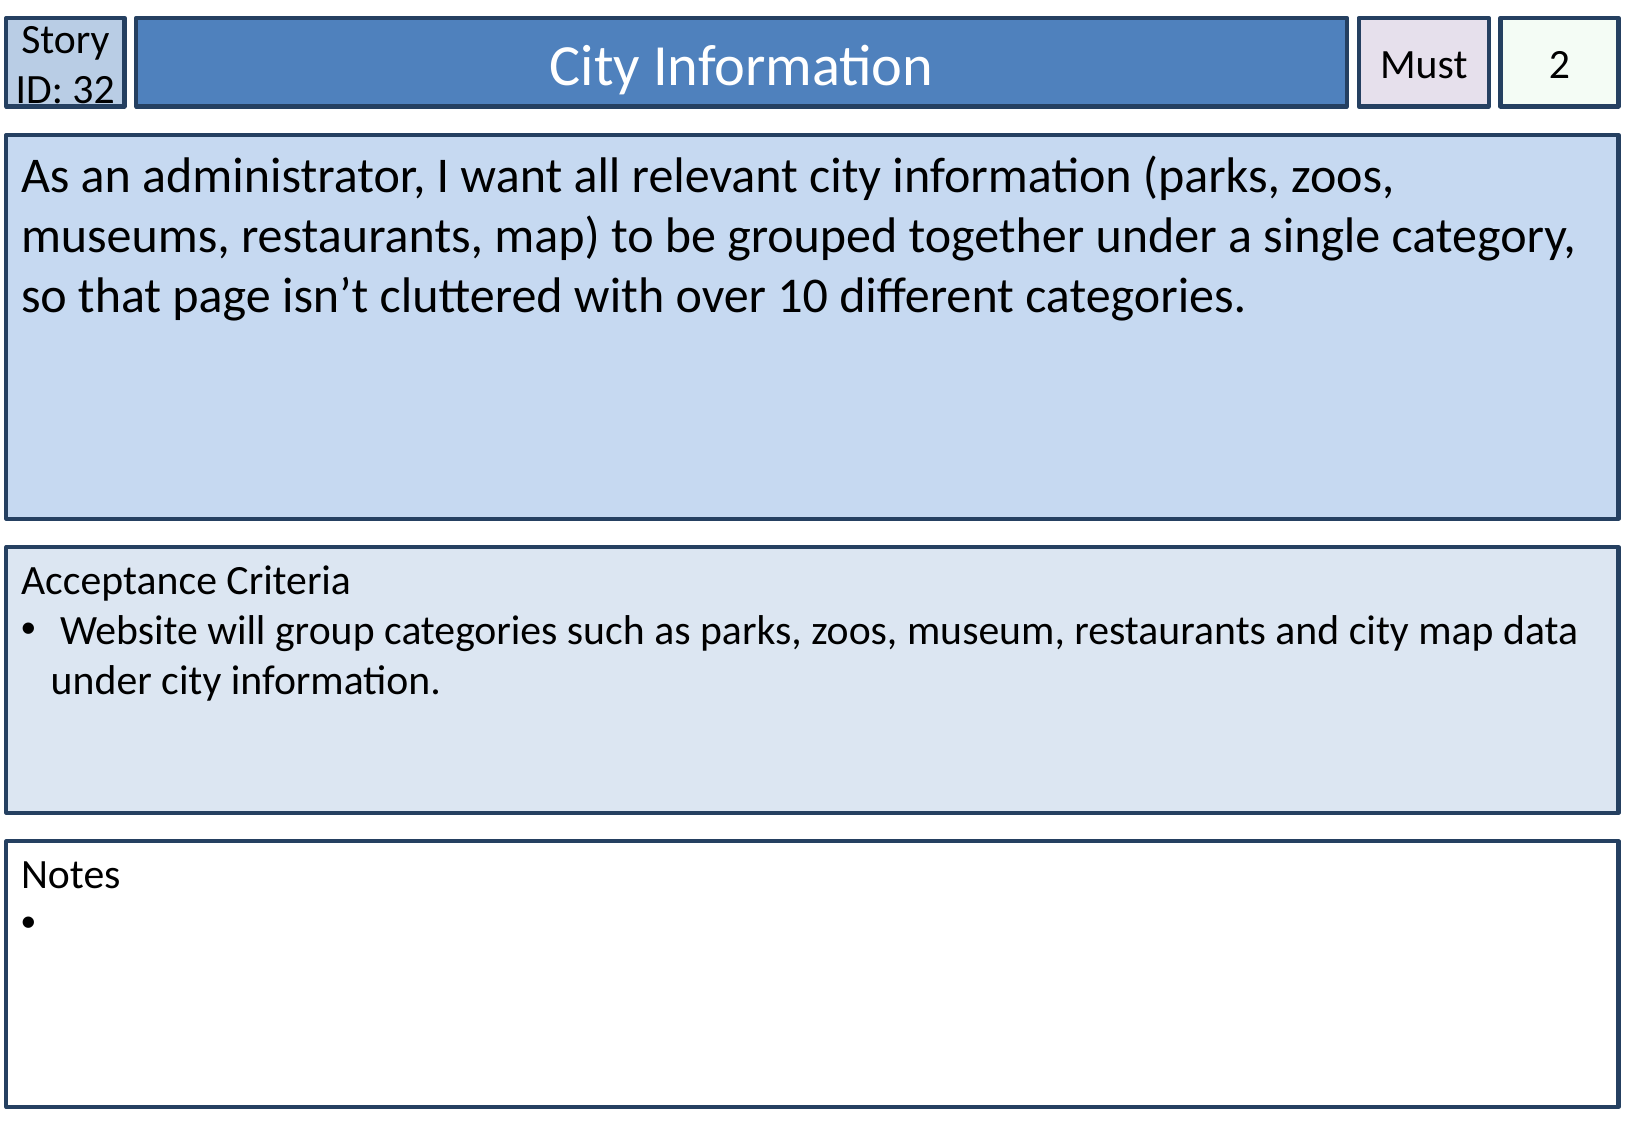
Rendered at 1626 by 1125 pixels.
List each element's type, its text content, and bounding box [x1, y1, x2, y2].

text_box City Information [134, 16, 1349, 109]
text_box Story ID: 32 [4, 16, 127, 109]
text_box Notes [4, 839, 1621, 1109]
text_box As an administrator, I want all relevant city information (parks, zoos, museums, restaurants, map) to be grouped together under a single category, so that page isn’t cluttered with over 10 different categories. [4, 133, 1621, 521]
text_box Must [1357, 16, 1491, 109]
text_box 2 [1498, 16, 1621, 109]
text_box Acceptance Criteria Website will group categories such as parks, zoos, museum, restaurants and city map data under city information. [4, 545, 1621, 815]
